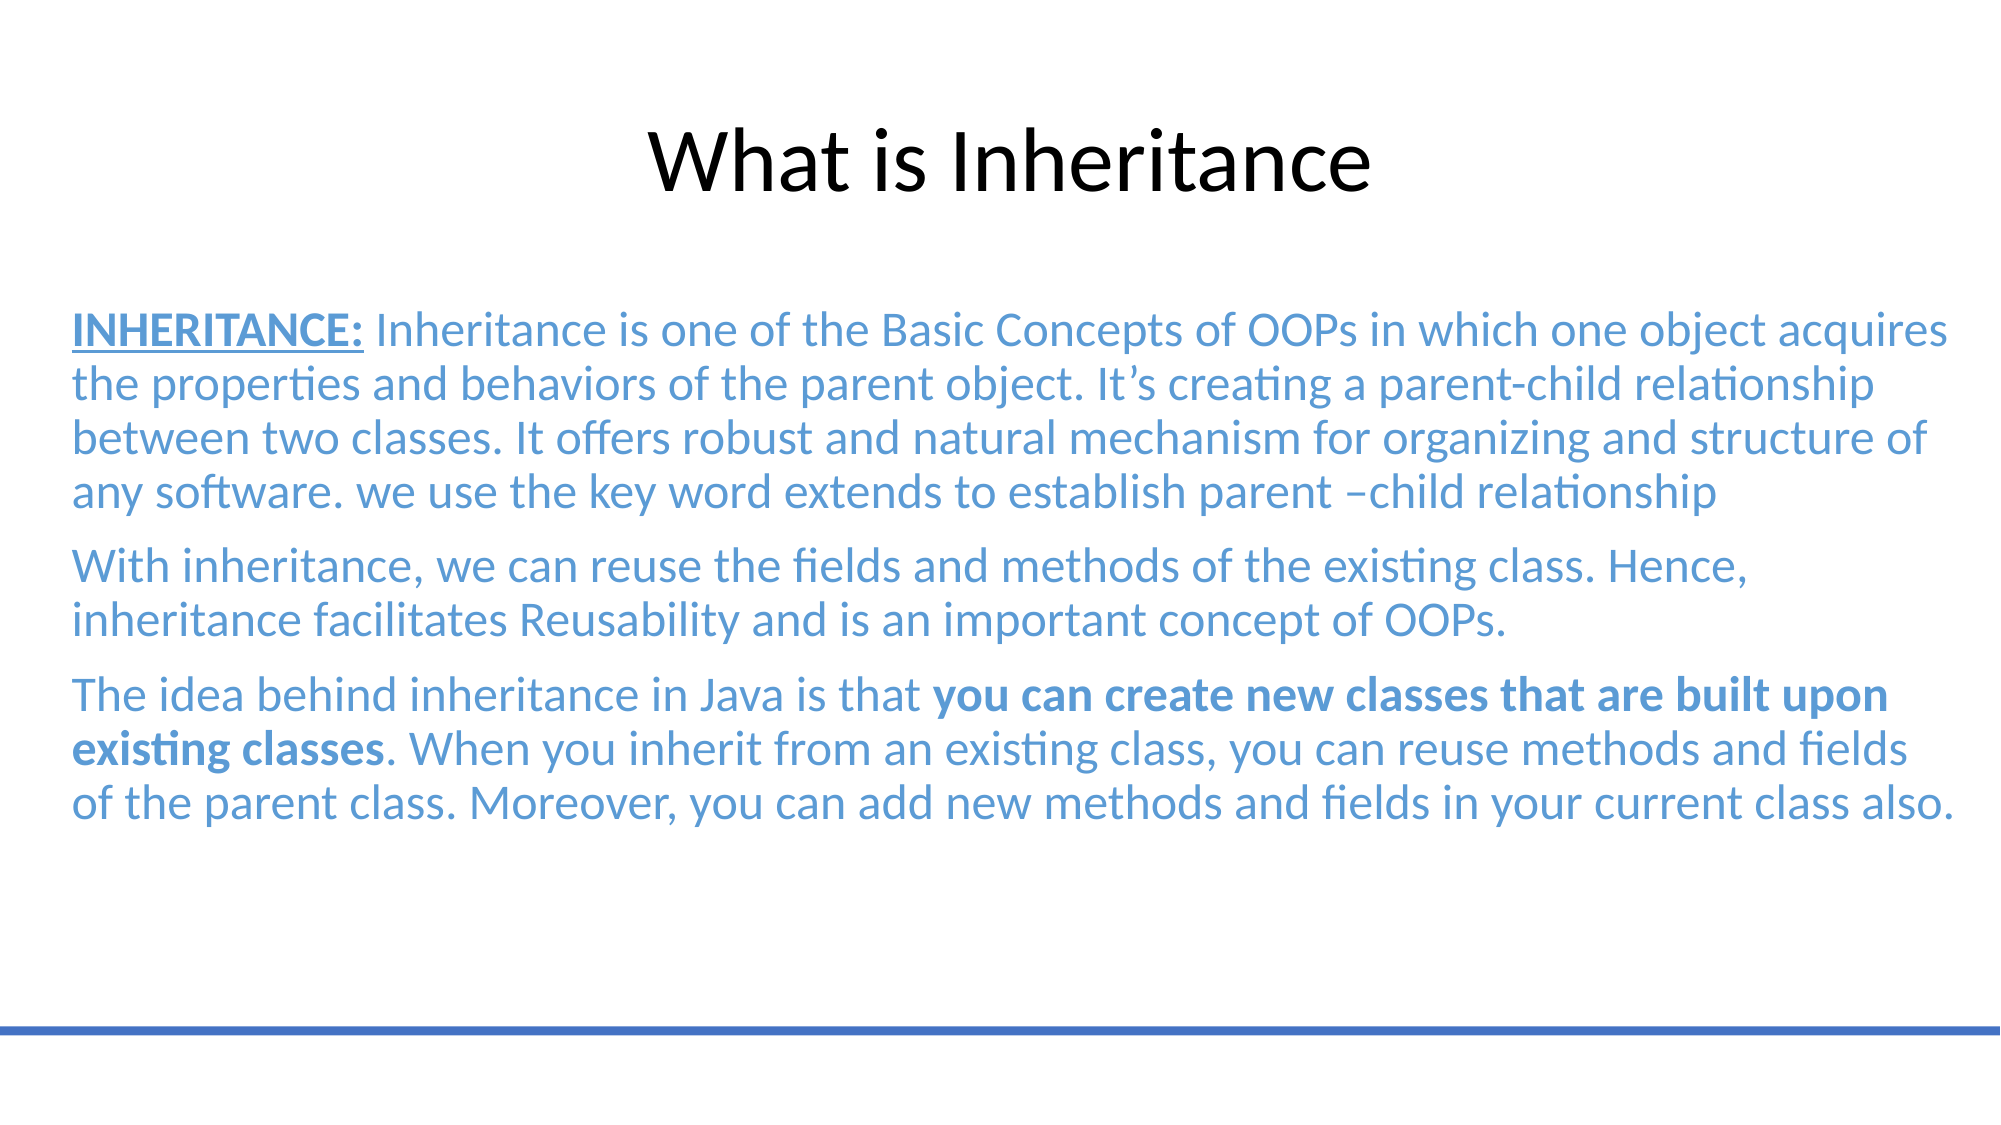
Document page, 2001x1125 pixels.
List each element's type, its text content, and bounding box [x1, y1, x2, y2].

title What is Inheritance [71, 81, 1951, 243]
list INHERITANCE: Inheritance is one of the Basic Concepts of OOPs in which one object acquires the properties and behaviors of the parent object. It’s creating a parent-child relationship between two classes. It offers robust and natural mechanism for organizing and structure of any software. we use the key word extends to establish parent –child relationship With inheritance, we can reuse the fields and methods of the existing class. Hence, inheritance facilitates Reusability and is an important concept of OOPs. The idea behind inheritance in Java is that you can create new classes that are built upon existing classes. When you inherit from an existing class, you can reuse methods and fields of the parent class. Moreover, you can add new methods and fields in your current class also. [49, 295, 1973, 949]
